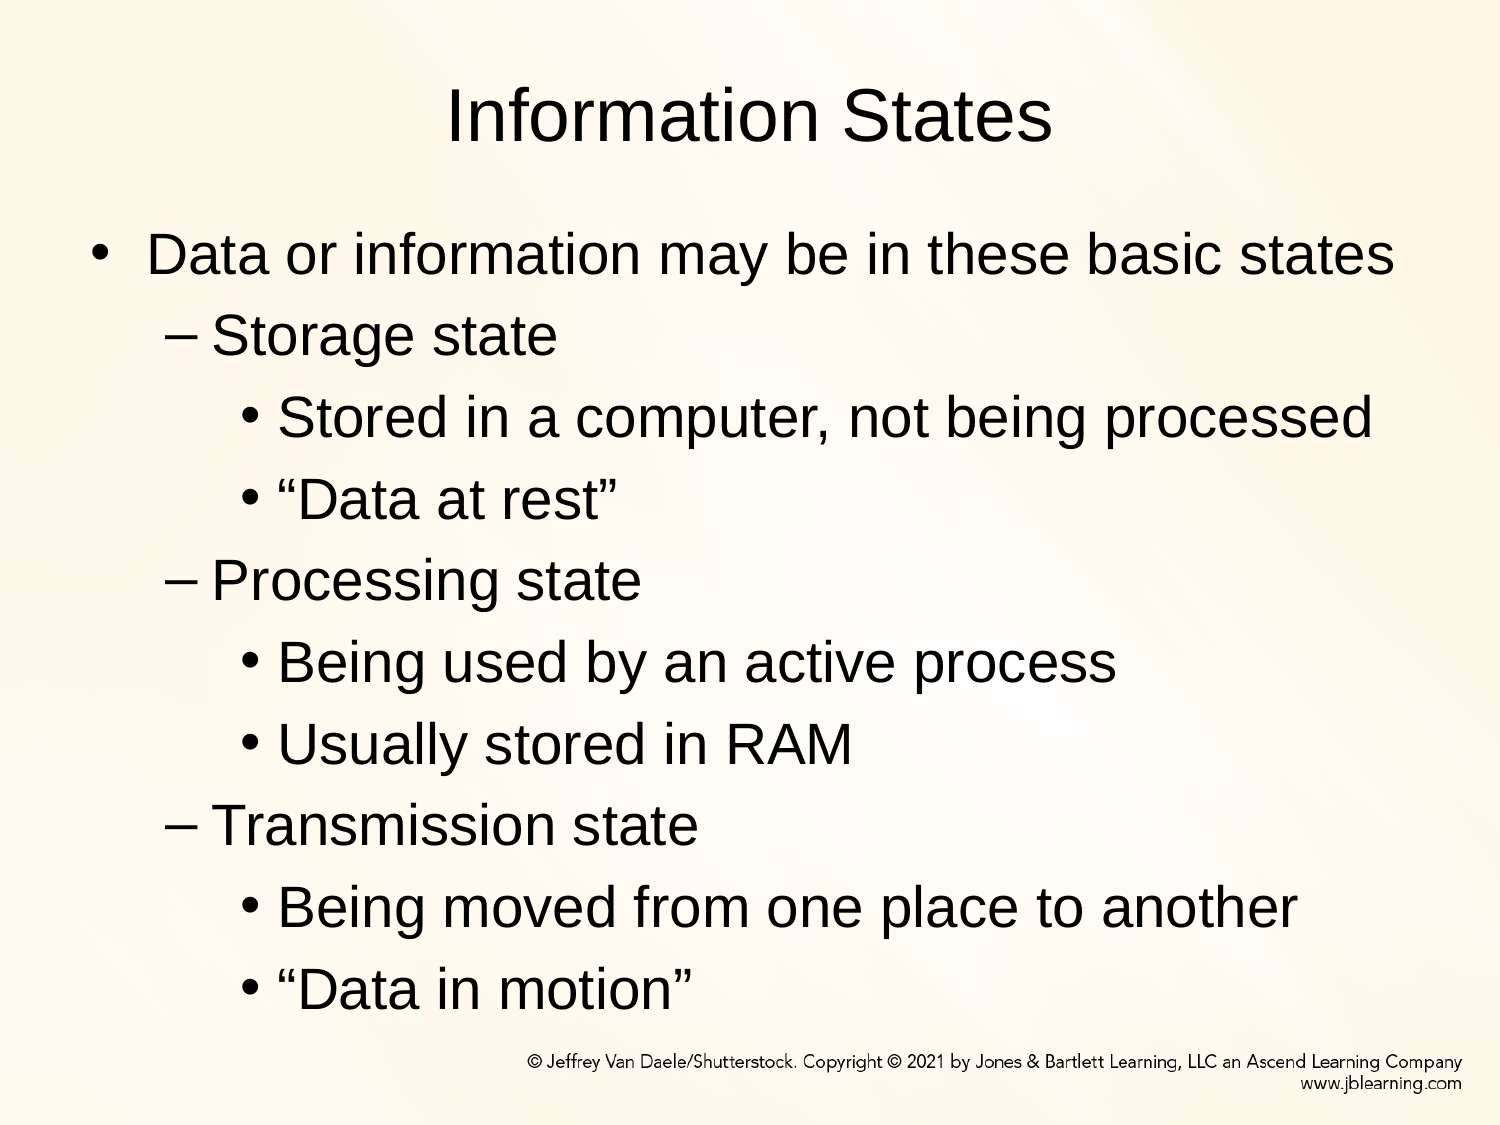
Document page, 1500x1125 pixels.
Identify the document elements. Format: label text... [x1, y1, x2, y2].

title Information States [75, 45, 1425, 179]
picture [0, 0, 1500, 1125]
list Data or information may be in these basic states Storage state Stored in a computer, not being processed “Data at rest” Processing state Being used by an active process Usually stored in RAM Transmission state Being moved from one place to another “Data in motion” [75, 208, 1425, 1005]
